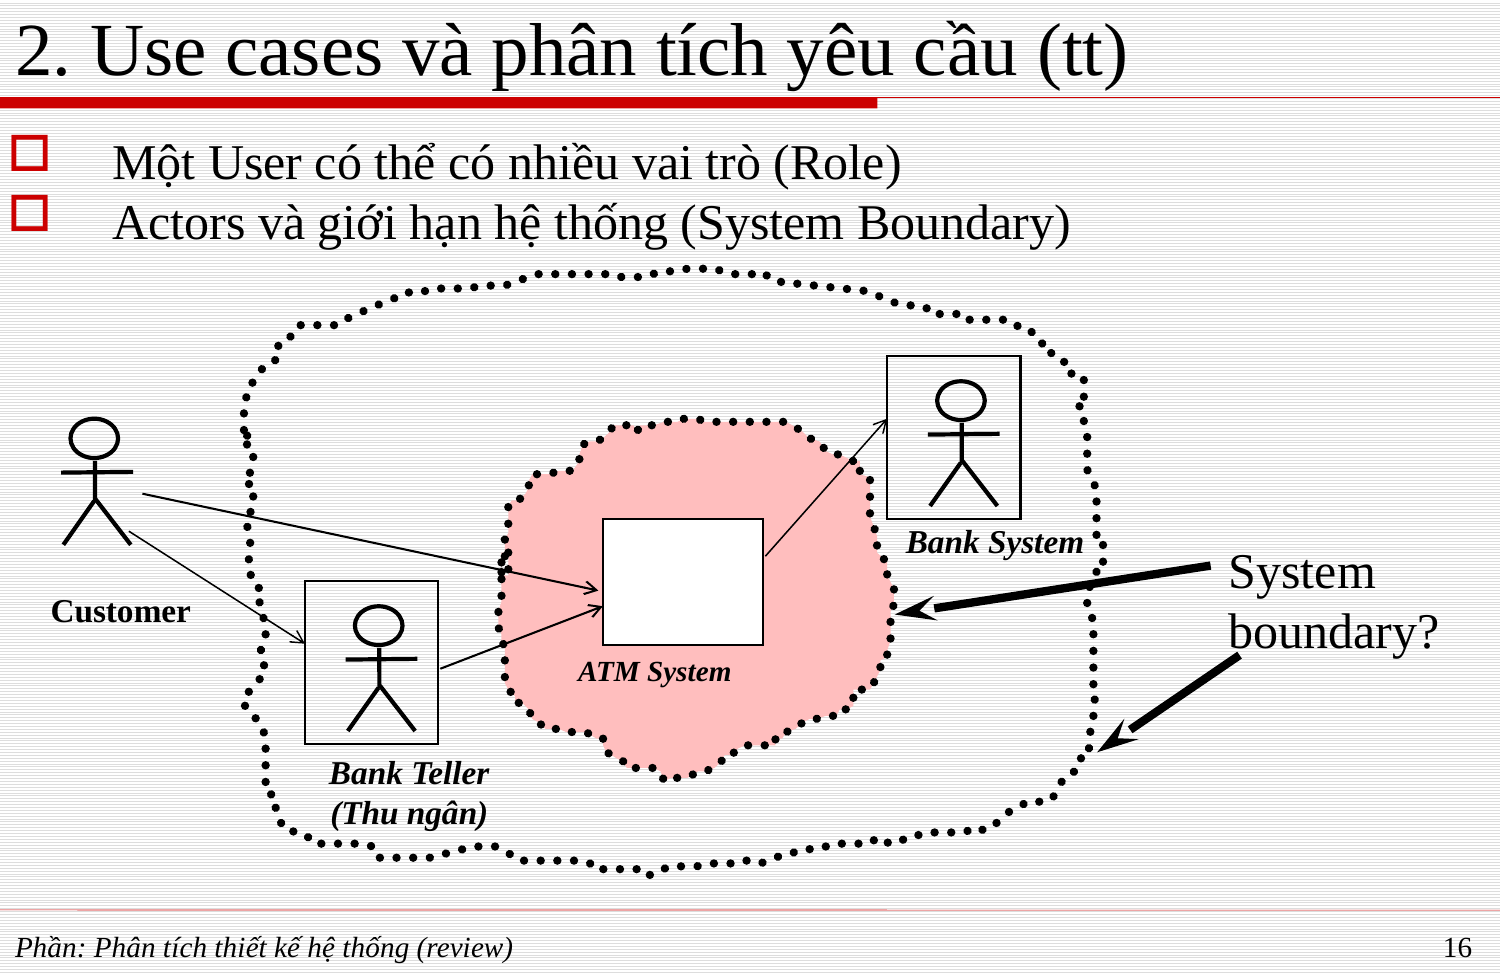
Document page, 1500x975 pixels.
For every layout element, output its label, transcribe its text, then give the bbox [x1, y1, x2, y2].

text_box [34, 268, 1457, 876]
list Một User có thể có nhiều vai trò (Role) Actors và giới hạn hệ thống (System Boundary) [0, 122, 1493, 903]
footer Phần: Phân tích thiết kế hệ thống (review) [0, 920, 1225, 965]
title 2. Use cases và phân tích yêu cầu (tt) [0, 10, 1500, 98]
slide_number 16 [1337, 920, 1488, 967]
